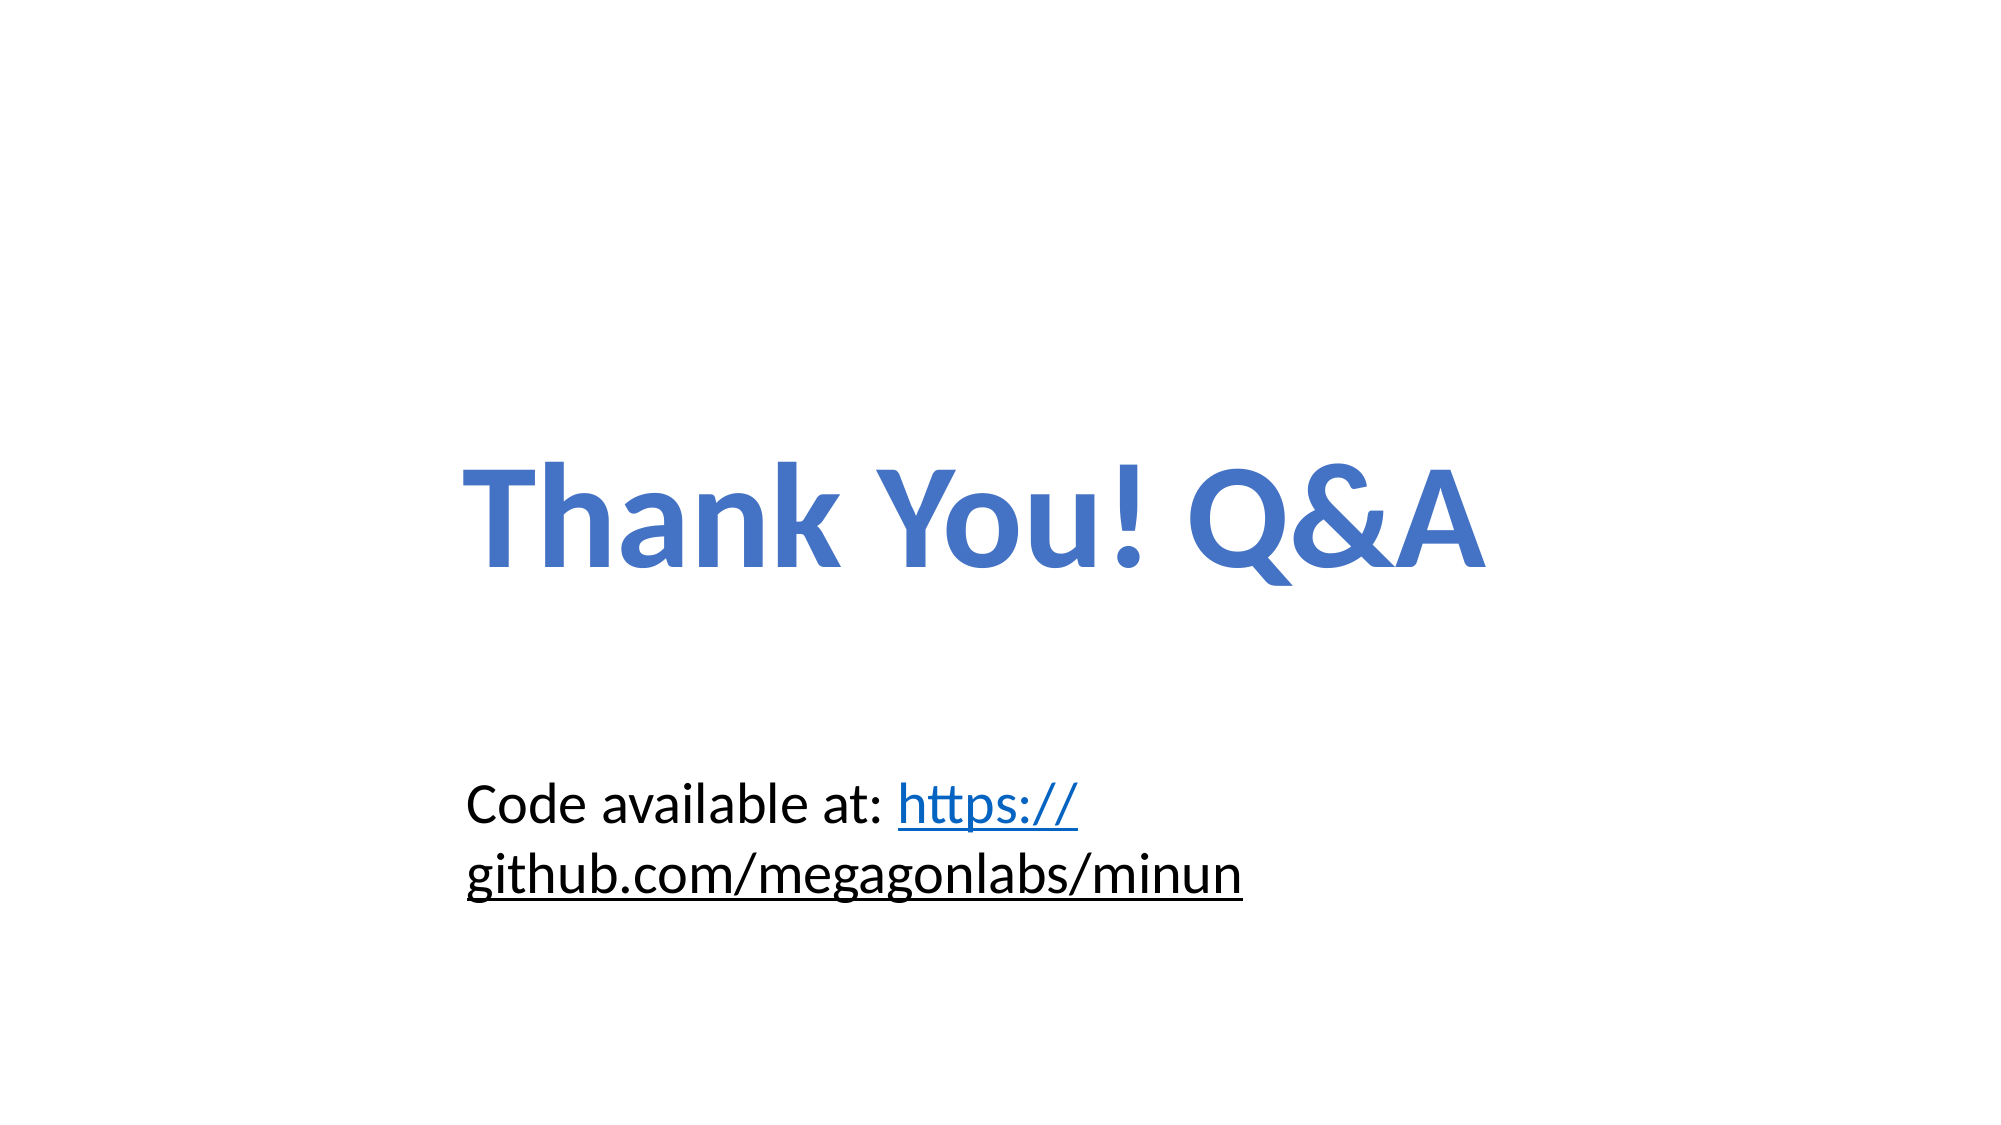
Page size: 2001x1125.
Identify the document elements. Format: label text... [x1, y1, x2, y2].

text_box Thank You! Q&A [447, 410, 1503, 606]
text_box Code available at: https://github.com/megagonlabs/minun [452, 758, 1520, 913]
